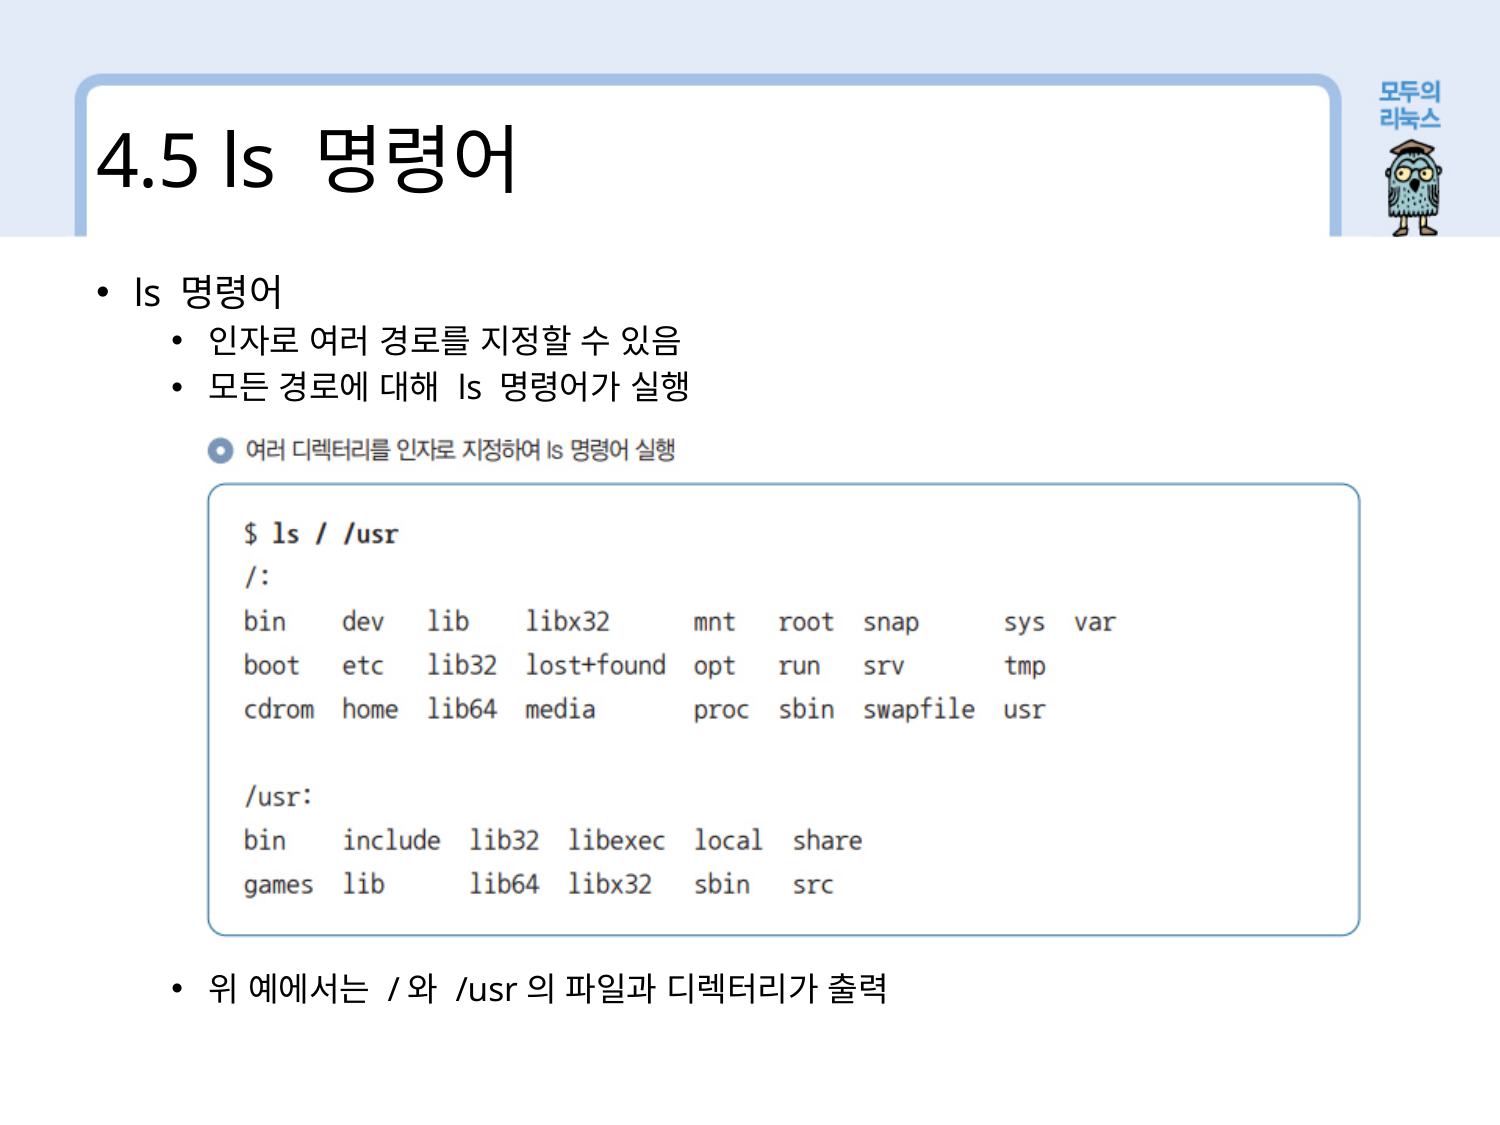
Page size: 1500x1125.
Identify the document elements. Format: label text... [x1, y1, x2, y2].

text_box 4.5 ls 명령어 [81, 115, 1335, 221]
text_box ls 명령어 인자로 여러 경로를 지정할 수 있음 모든 경로에 대해 ls 명령어가 실행 위 예에서는 /와 /usr의 파일과 디렉터리가 출력 [81, 266, 1335, 1024]
picture [0, 0, 1500, 1125]
